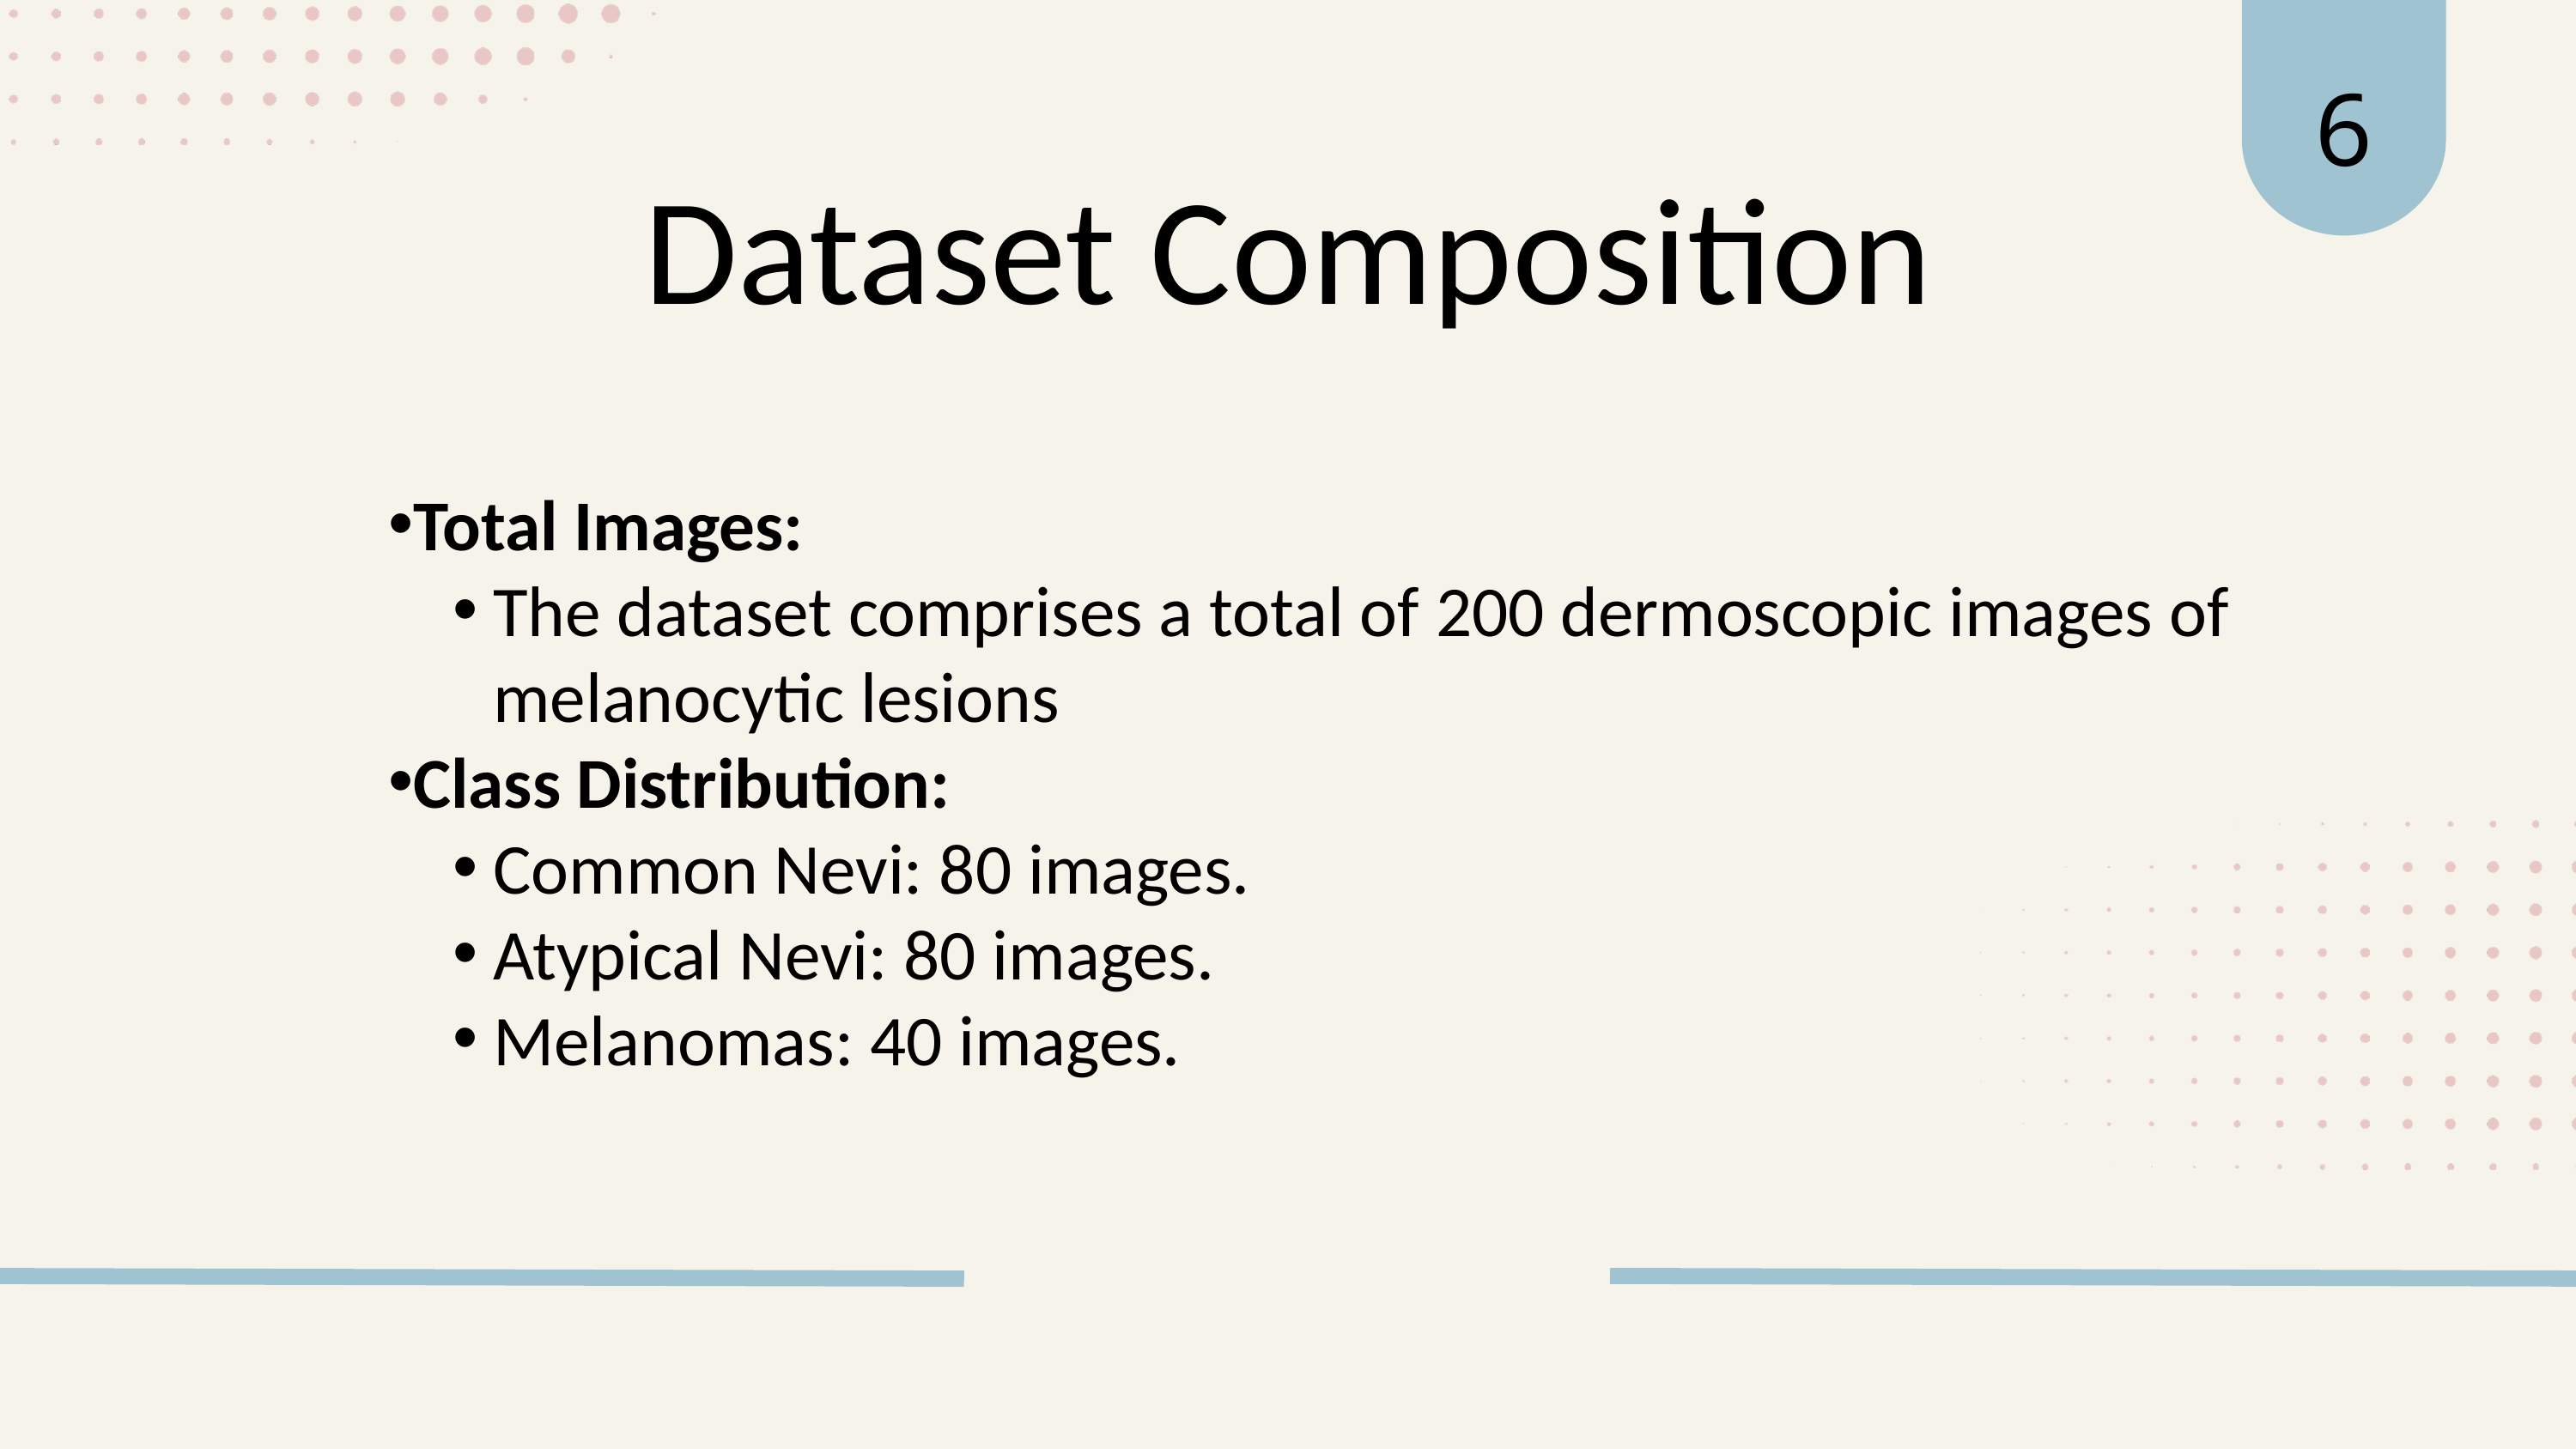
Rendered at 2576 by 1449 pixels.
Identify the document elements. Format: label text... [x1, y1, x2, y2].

text_box Dataset Composition [144, 122, 2432, 336]
text_box [1938, 820, 2576, 1170]
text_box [2233, 0, 2455, 236]
text_box Total Images: The dataset comprises a total of 200 dermoscopic images of melanocytic lesions Class Distribution: Common Nevi: 80 images. Atypical Nevi: 80 images. Melanomas: 40 images. [375, 472, 2318, 1087]
text_box [0, 0, 660, 145]
